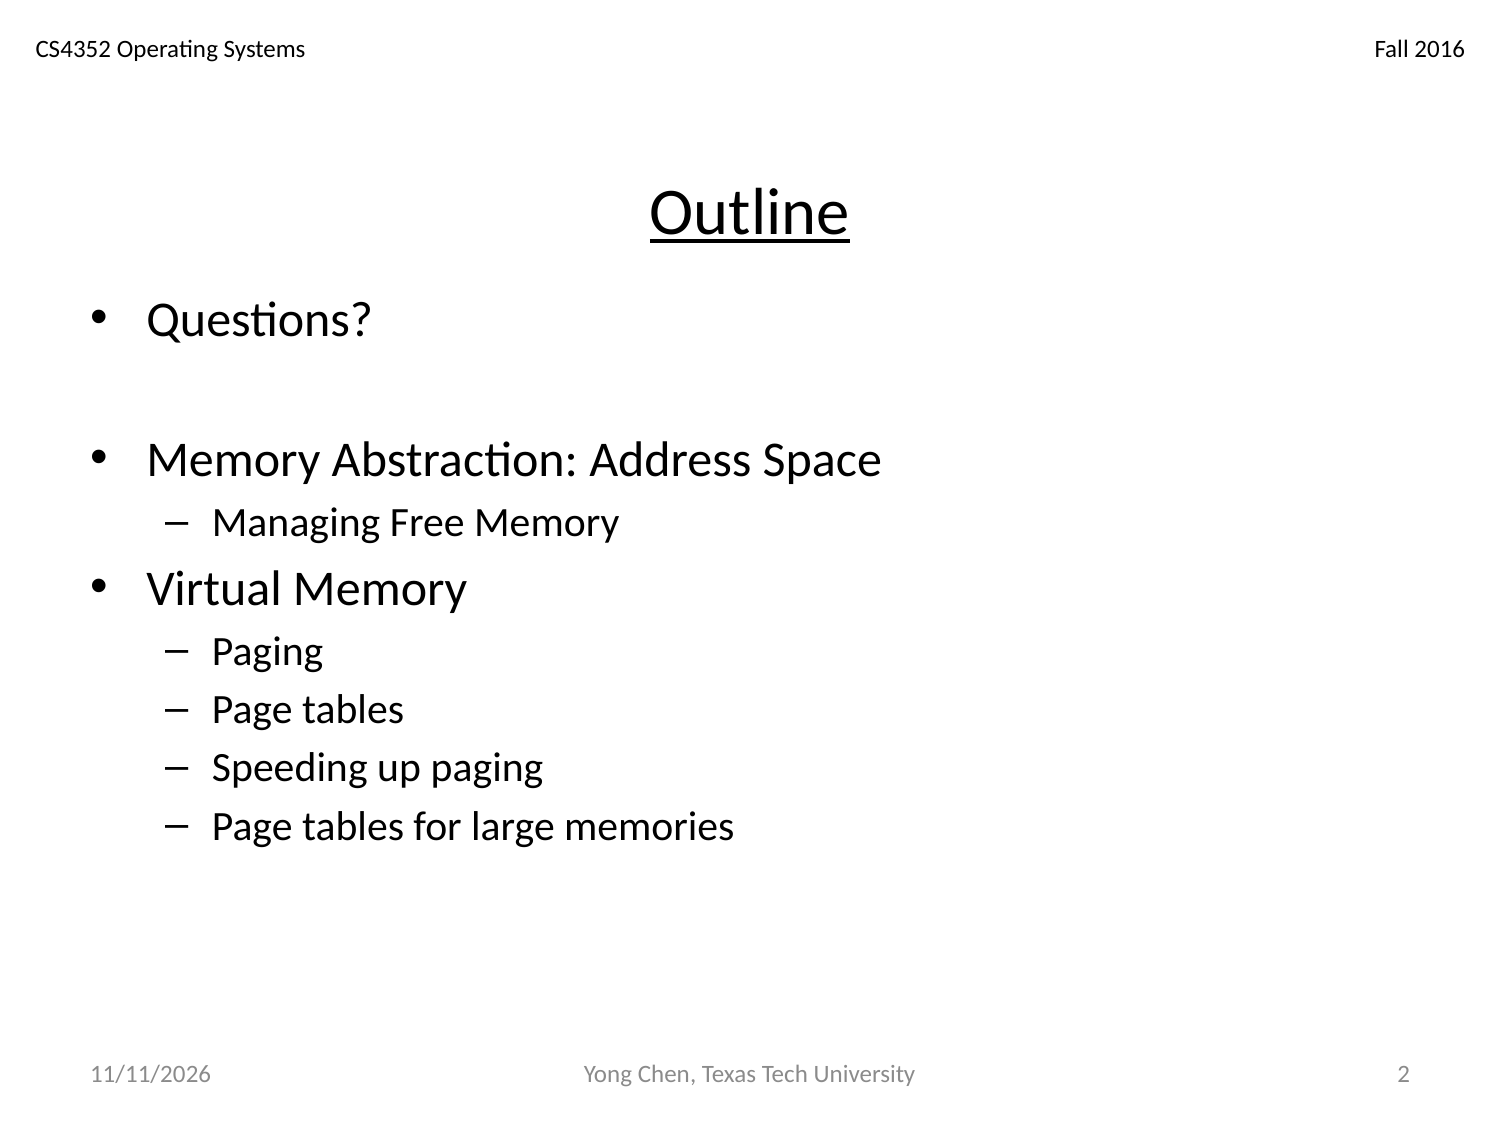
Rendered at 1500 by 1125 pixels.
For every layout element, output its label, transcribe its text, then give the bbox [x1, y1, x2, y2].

footer Yong Chen, Texas Tech University [512, 1042, 988, 1103]
list Questions? Memory Abstraction: Address Space Managing Free Memory Virtual Memory Paging Page tables Speeding up paging Page tables for large memories [75, 279, 1425, 1029]
title Outline [75, 160, 1425, 263]
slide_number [75, 1042, 425, 1103]
slide_number 2 [1074, 1042, 1425, 1103]
